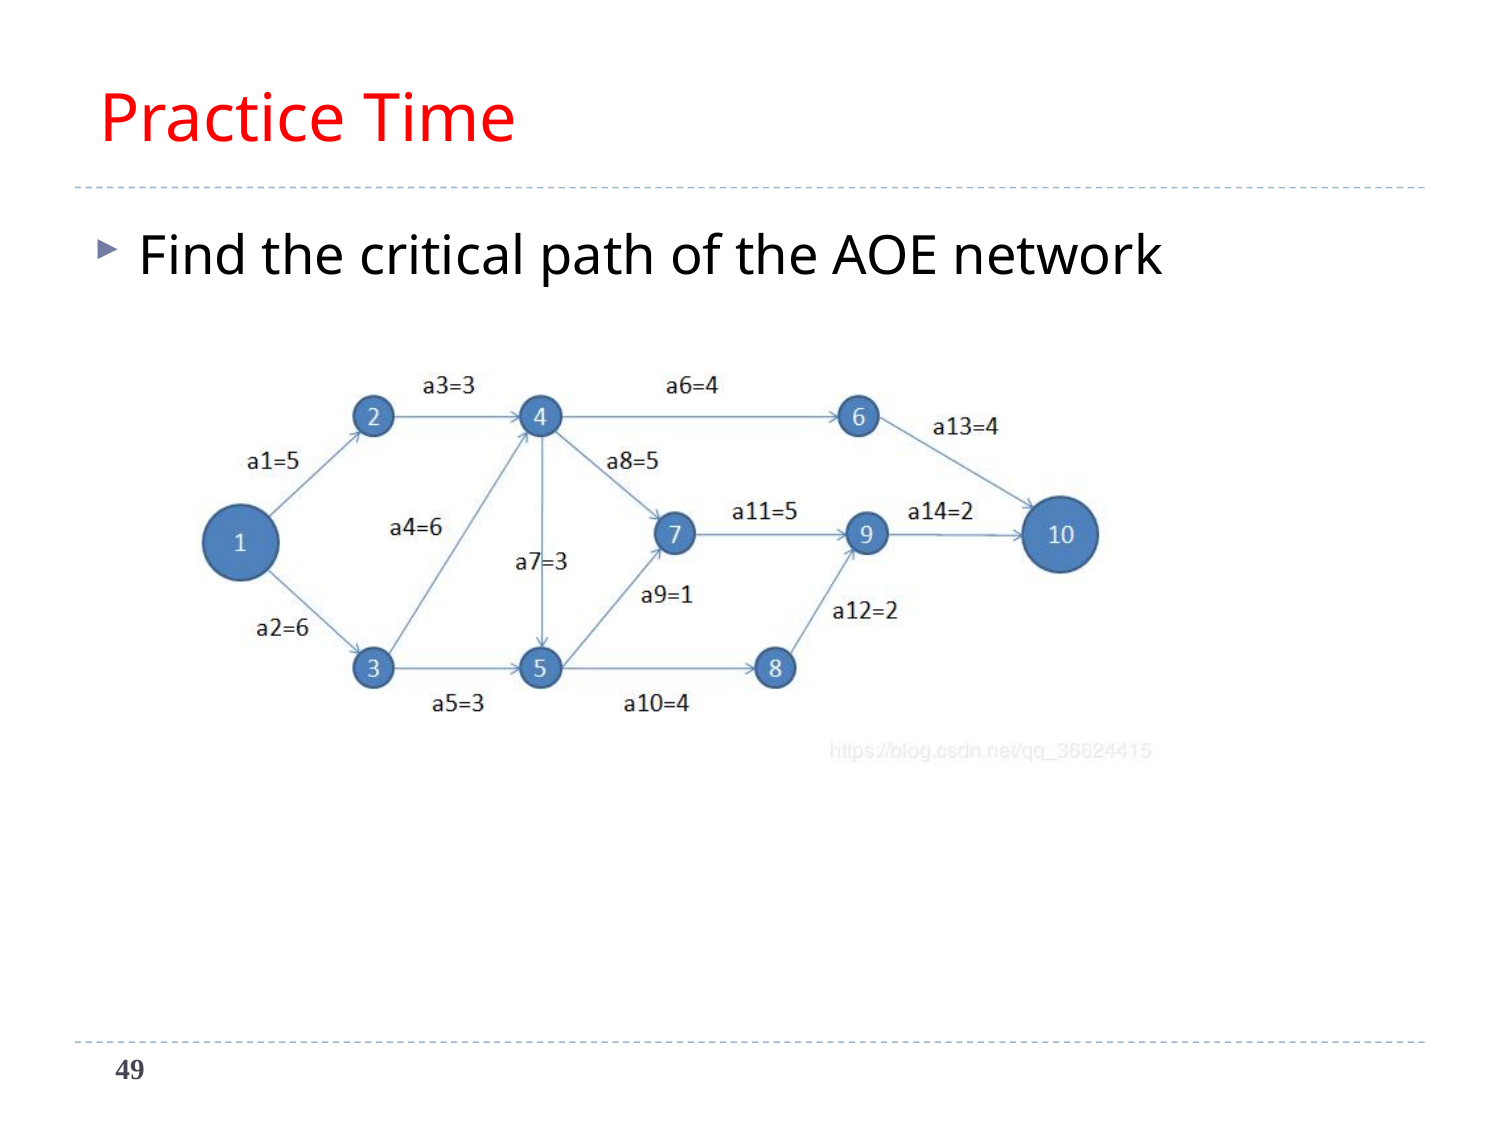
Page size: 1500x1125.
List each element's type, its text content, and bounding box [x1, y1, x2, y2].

slide_number 49 [100, 1042, 426, 1103]
text_box Practice Time [84, 0, 1435, 163]
text_box Find the critical path of the AOE network [79, 219, 1430, 327]
picture [111, 330, 1164, 775]
